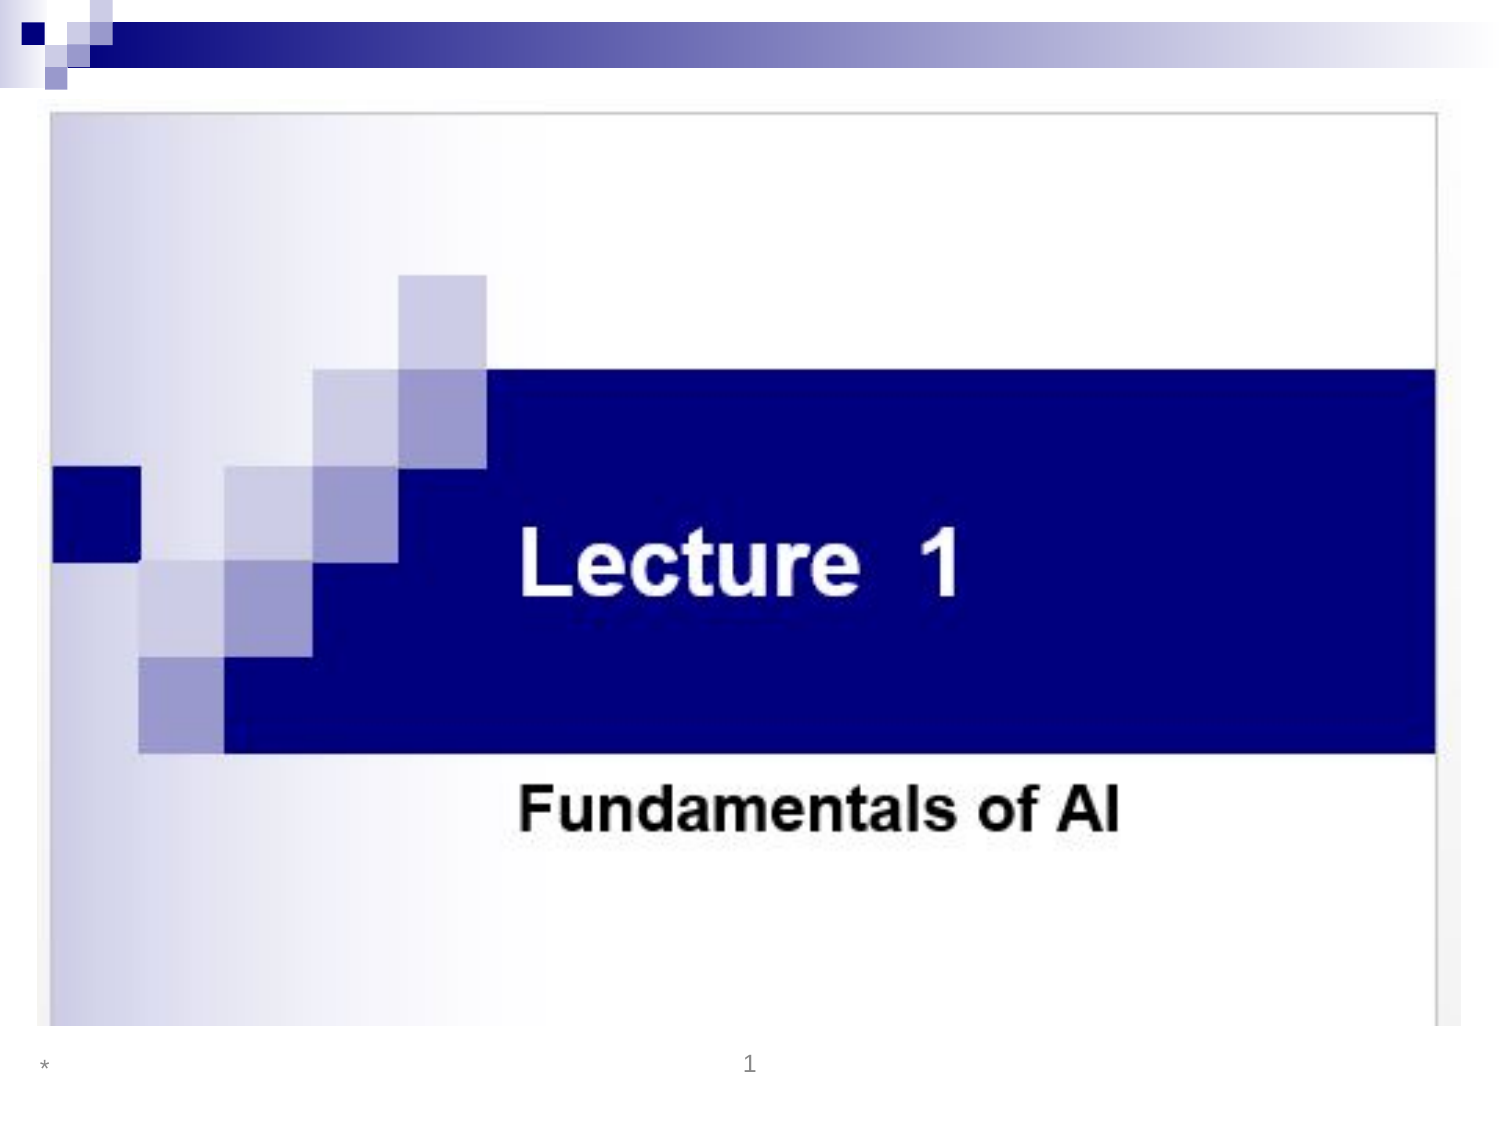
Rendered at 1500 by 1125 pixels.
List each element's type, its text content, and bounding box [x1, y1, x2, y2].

picture [37, 99, 1462, 1027]
text_box 1 [512, 1034, 988, 1100]
